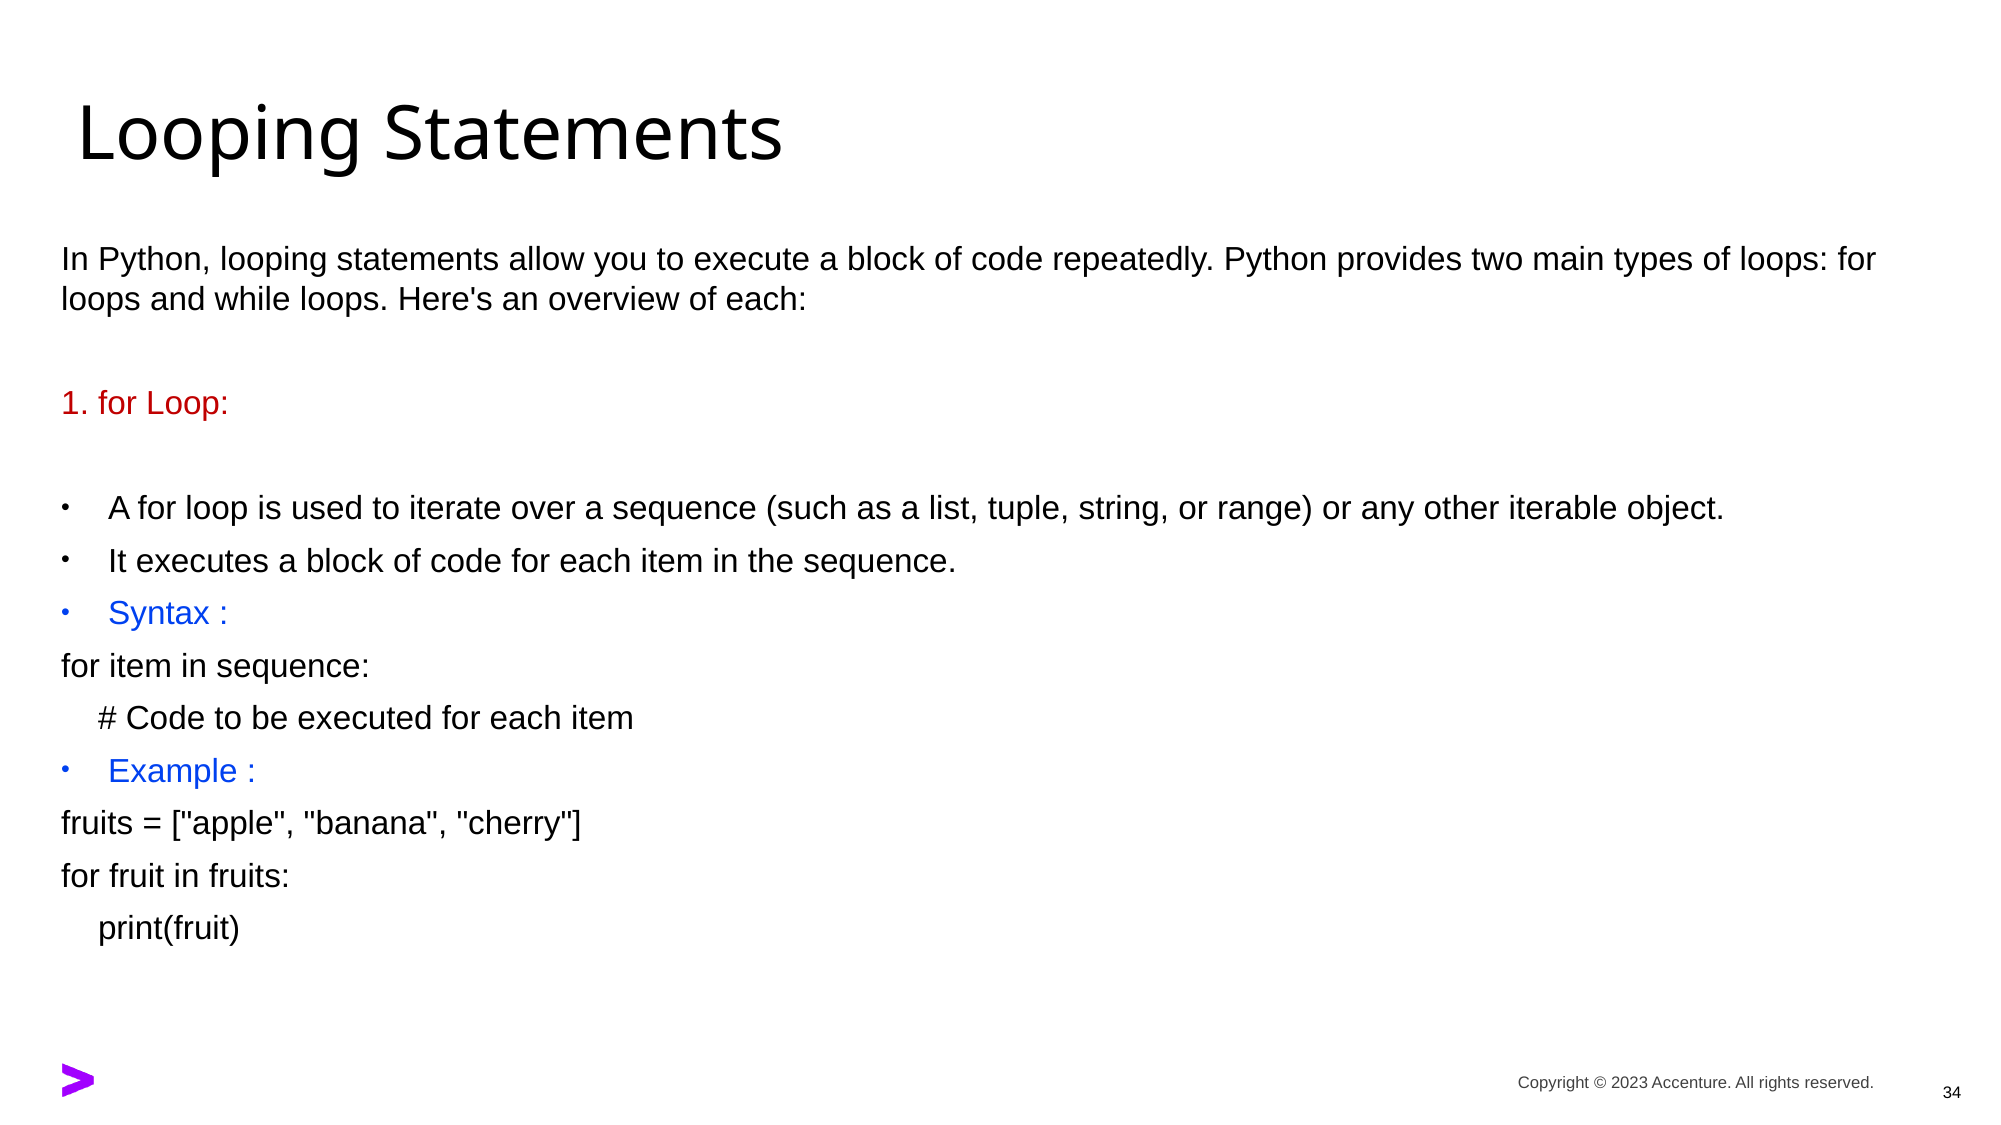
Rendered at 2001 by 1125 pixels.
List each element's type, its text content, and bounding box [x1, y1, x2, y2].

title Looping Statements [62, 56, 1938, 218]
slide_number 34 [1921, 1075, 1984, 1110]
list In Python, looping statements allow you to execute a block of code repeatedly. Python provides two main types of loops: for loops and while loops. Here's an overview of each: 1. for Loop: A for loop is used to iterate over a sequence (such as a list, tuple, string, or range) or any other iterable object. It executes a block of code for each item in the sequence. Syntax : for item in sequence: # Code to be executed for each item Example : fruits = ["apple", "banana", "cherry"] for fruit in fruits: print(fruit) [61, 236, 1938, 1054]
picture [62, 1063, 94, 1097]
